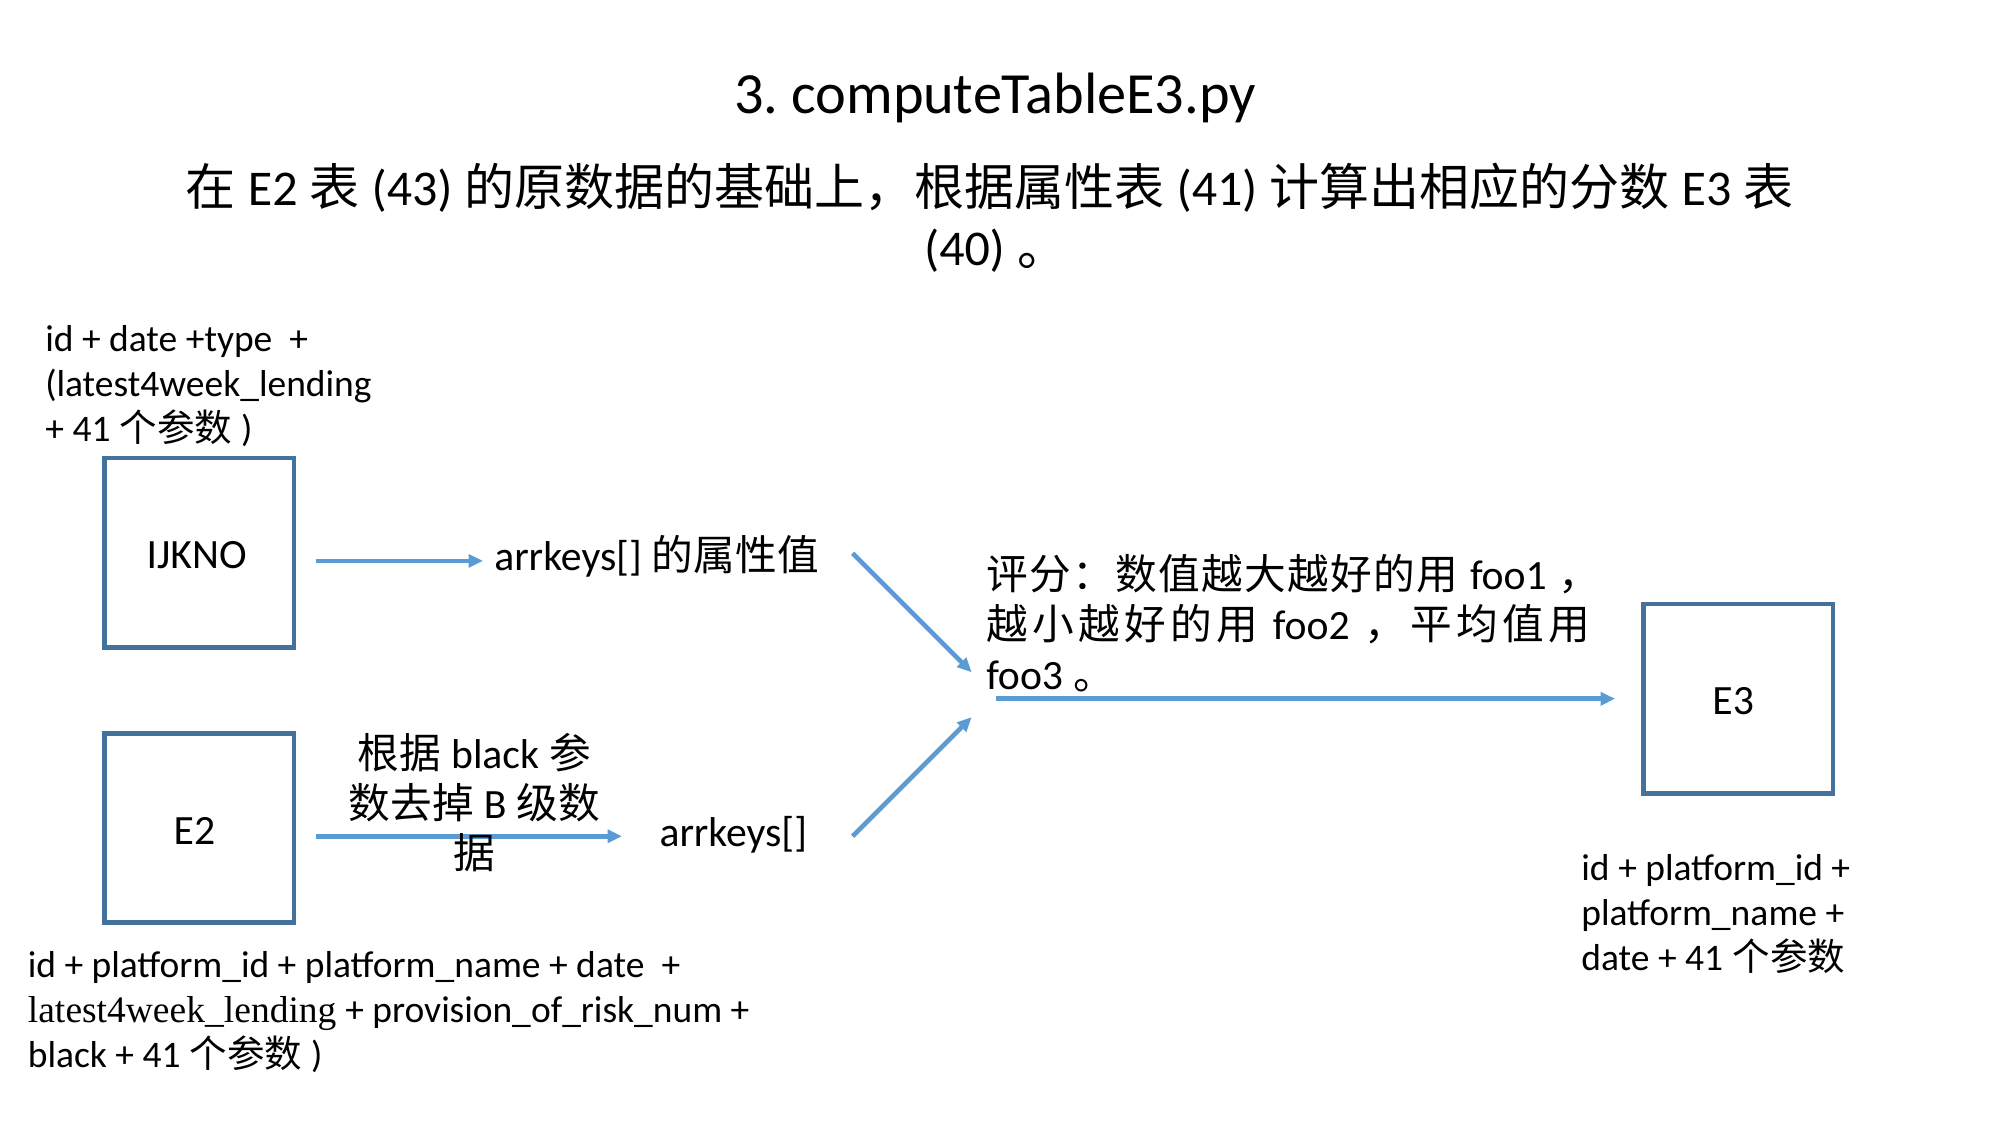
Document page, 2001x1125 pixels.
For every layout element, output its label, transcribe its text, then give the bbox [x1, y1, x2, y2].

text_box 在E2表(43)的原数据的基础上，根据属性表(41)计算出相应的分数E3表(40)。 [123, 148, 1868, 283]
text_box 3. computeTableE3.py [719, 47, 1287, 133]
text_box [13, 307, 1926, 1085]
